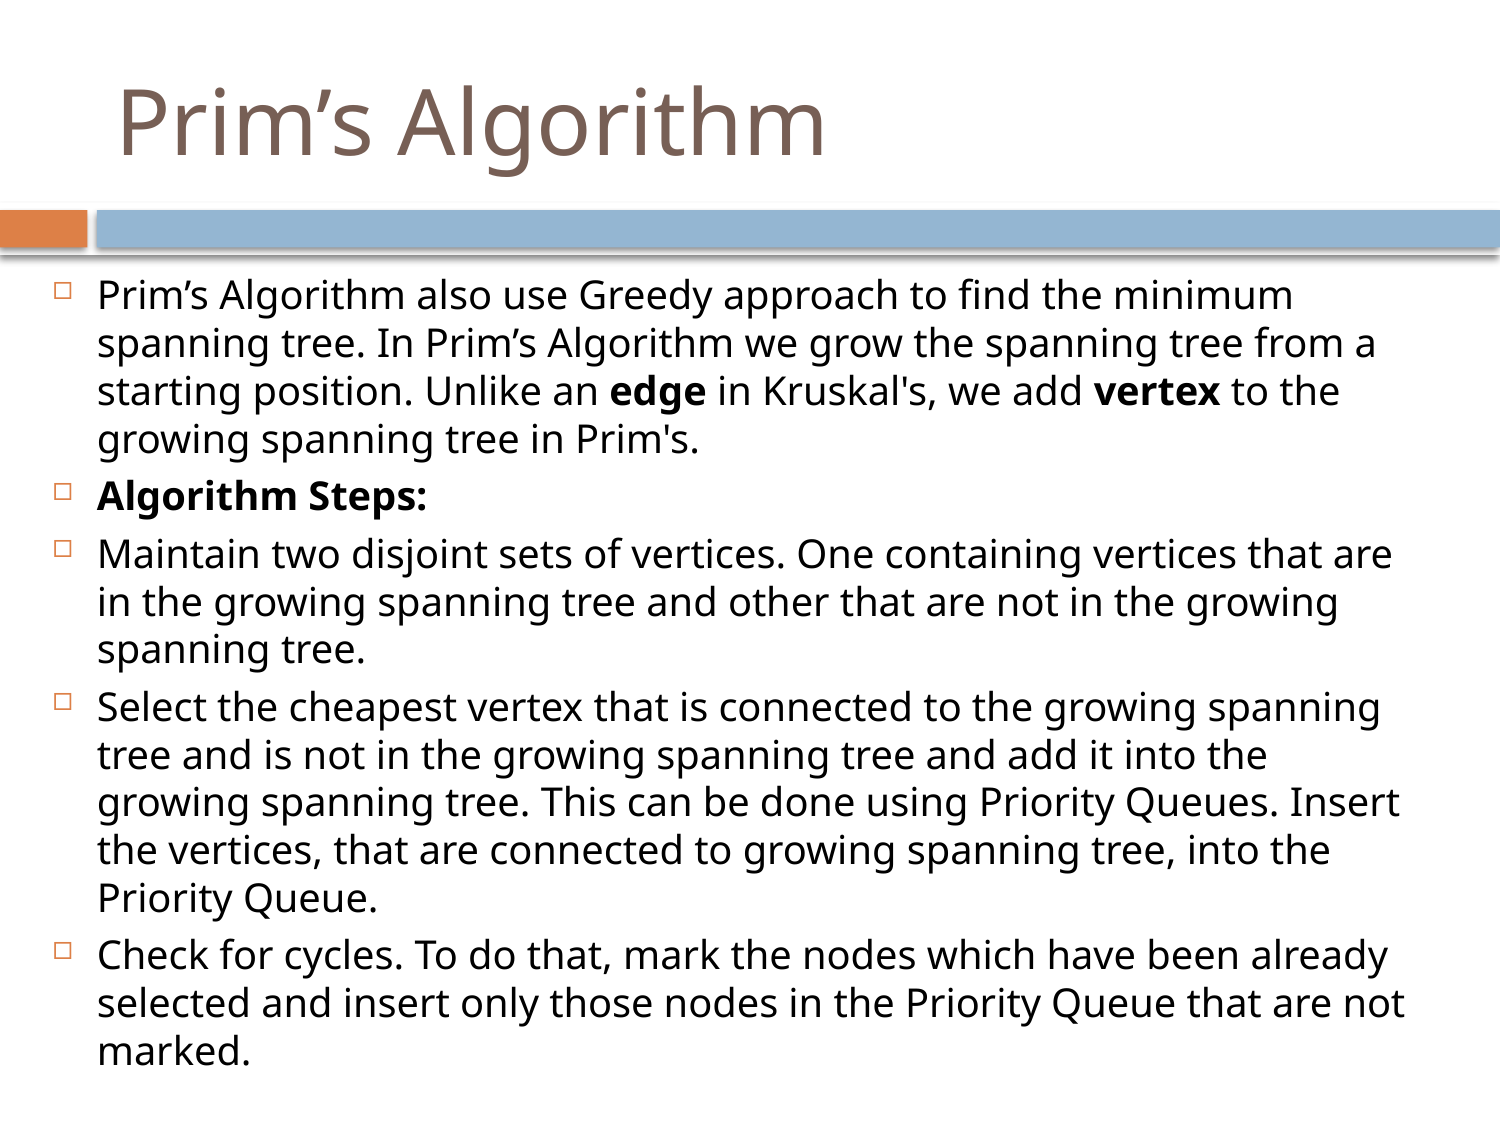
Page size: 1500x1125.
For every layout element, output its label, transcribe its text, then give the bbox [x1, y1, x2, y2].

list Prim’s Algorithm also use Greedy approach to find the minimum spanning tree. In Prim’s Algorithm we grow the spanning tree from a starting position. Unlike an edge in Kruskal's, we add vertex to the growing spanning tree in Prim's. Algorithm Steps: Maintain two disjoint sets of vertices. One containing vertices that are in the growing spanning tree and other that are not in the growing spanning tree. Select the cheapest vertex that is connected to the growing spanning tree and is not in the growing spanning tree and add it into the growing spanning tree. This can be done using Priority Queues. Insert the vertices, that are connected to growing spanning tree, into the Priority Queue. Check for cycles. To do that, mark the nodes which have been already selected and insert only those nodes in the Priority Queue that are not marked. [37, 262, 1438, 1088]
title Prim’s Algorithm [100, 37, 1438, 200]
